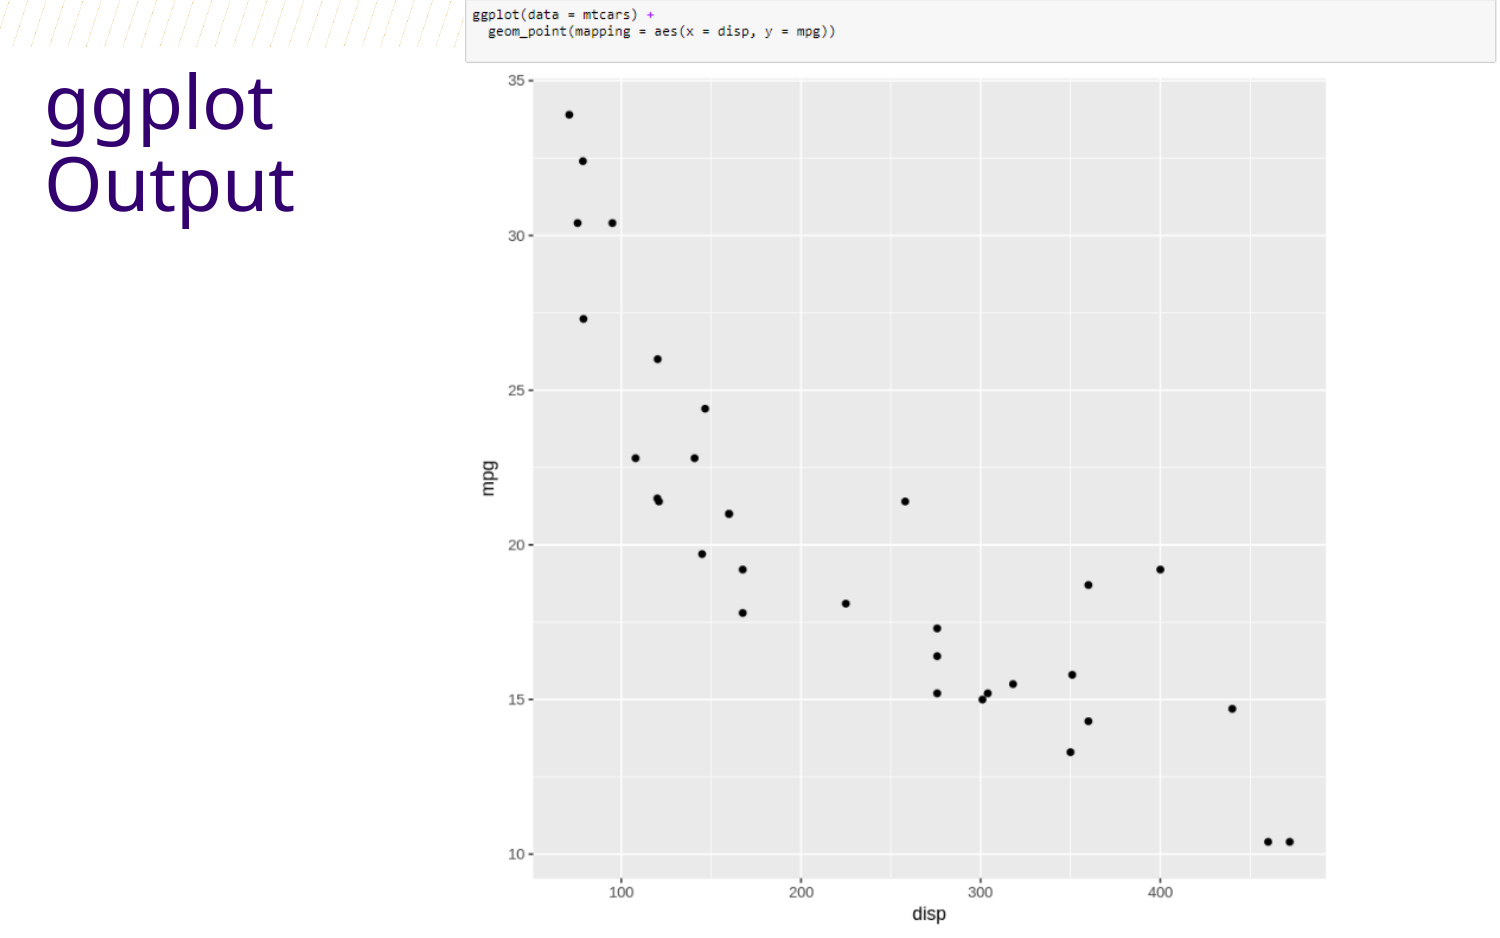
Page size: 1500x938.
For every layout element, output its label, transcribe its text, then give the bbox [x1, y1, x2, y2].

list ggplot Output [30, 33, 458, 259]
picture [0, 0, 1500, 938]
